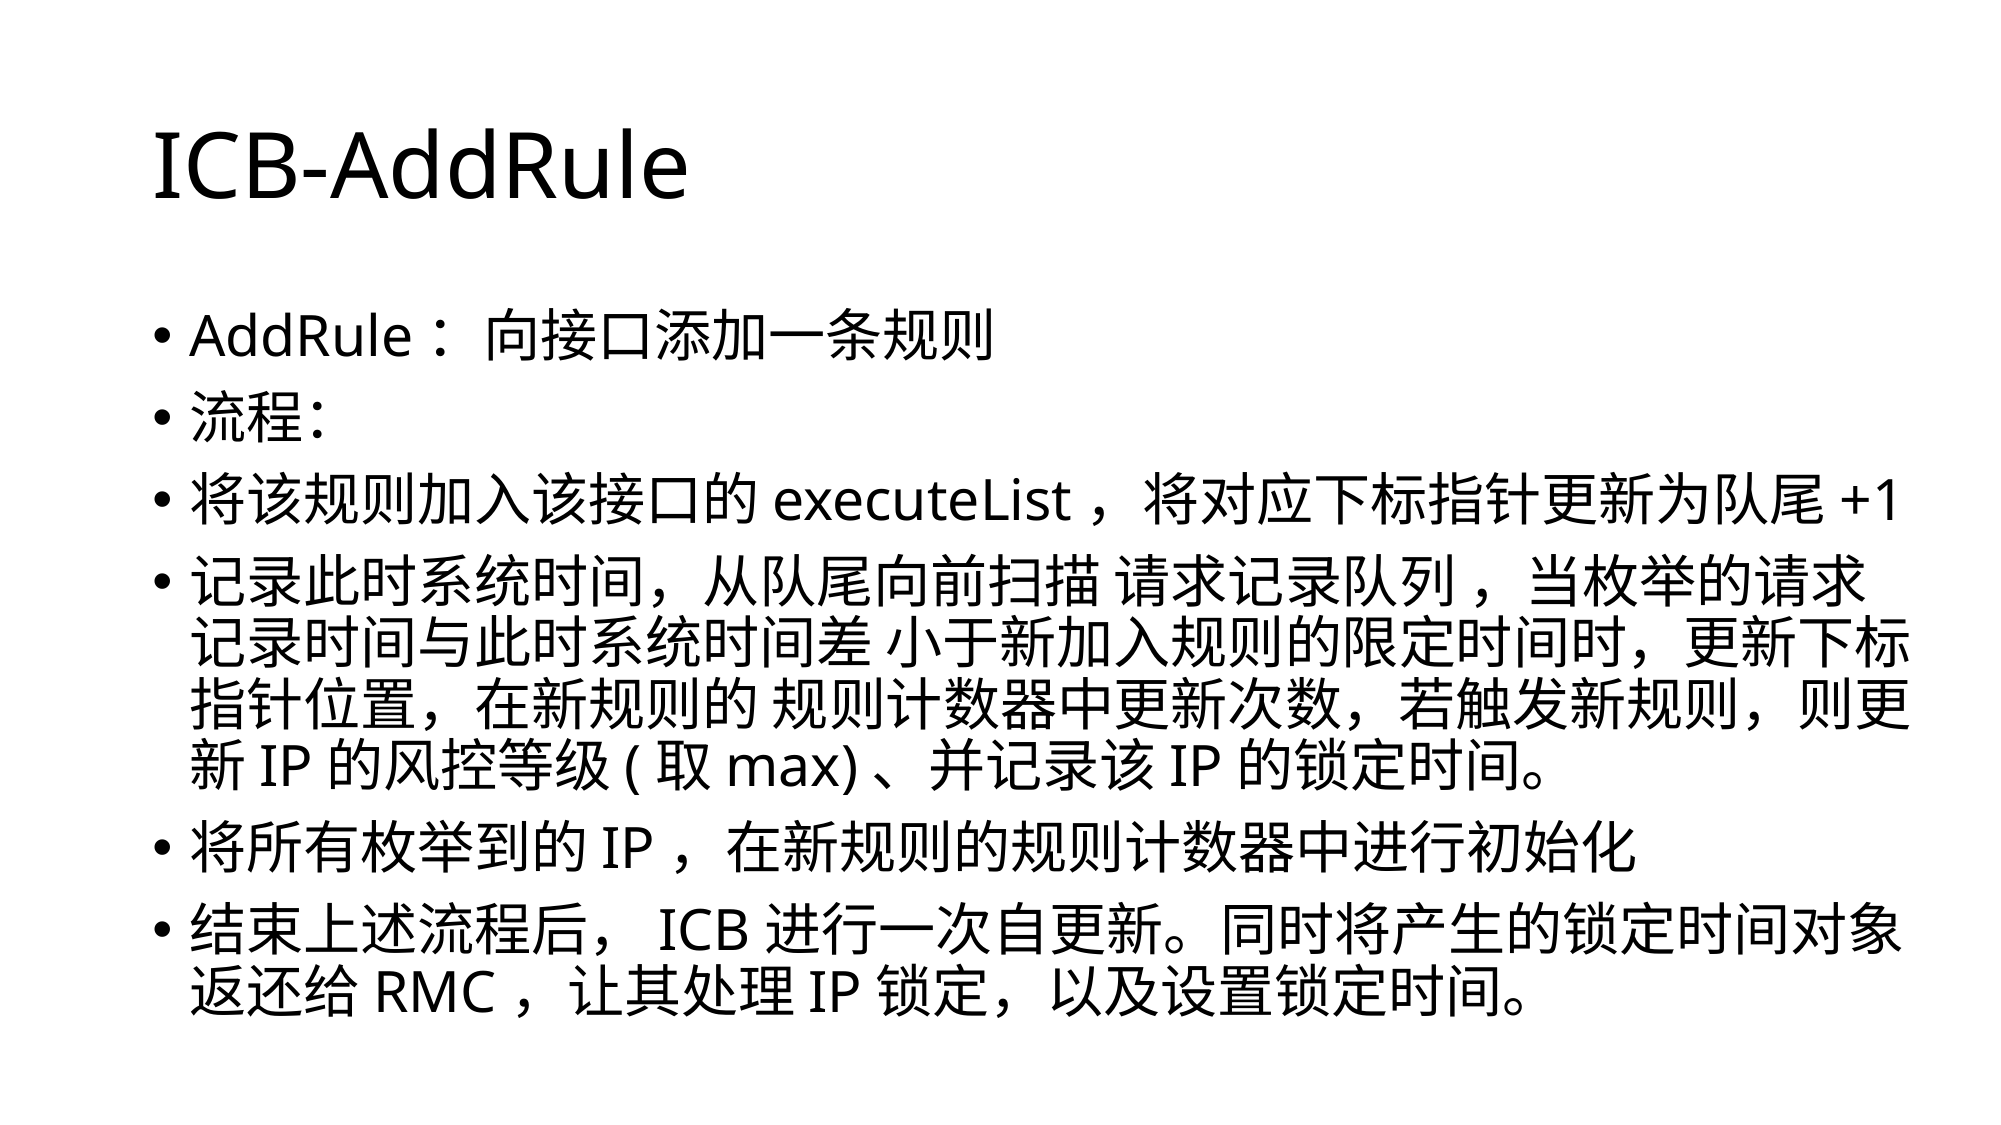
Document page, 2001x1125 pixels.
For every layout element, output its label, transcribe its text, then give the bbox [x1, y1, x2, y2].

title ICB-AddRule [137, 59, 1863, 278]
list AddRule：向接口添加一条规则 流程： 将该规则加入该接口的executeList，将对应下标指针更新为队尾+1 记录此时系统时间，从队尾向前扫描 请求记录队列 ，当枚举的请求记录时间与此时系统时间差 小于新加入规则的限定时间时，更新下标指针位置，在新规则的 规则计数器中更新次数，若触发新规则，则更新IP的风控等级(取max)、并记录该IP的锁定时间。 将所有枚举到的IP，在新规则的规则计数器中进行初始化 结束上述流程后，ICB进行一次自更新。同时将产生的锁定时间对象返还给RMC，让其处理IP锁定，以及设置锁定时间。 [137, 299, 1933, 1089]
